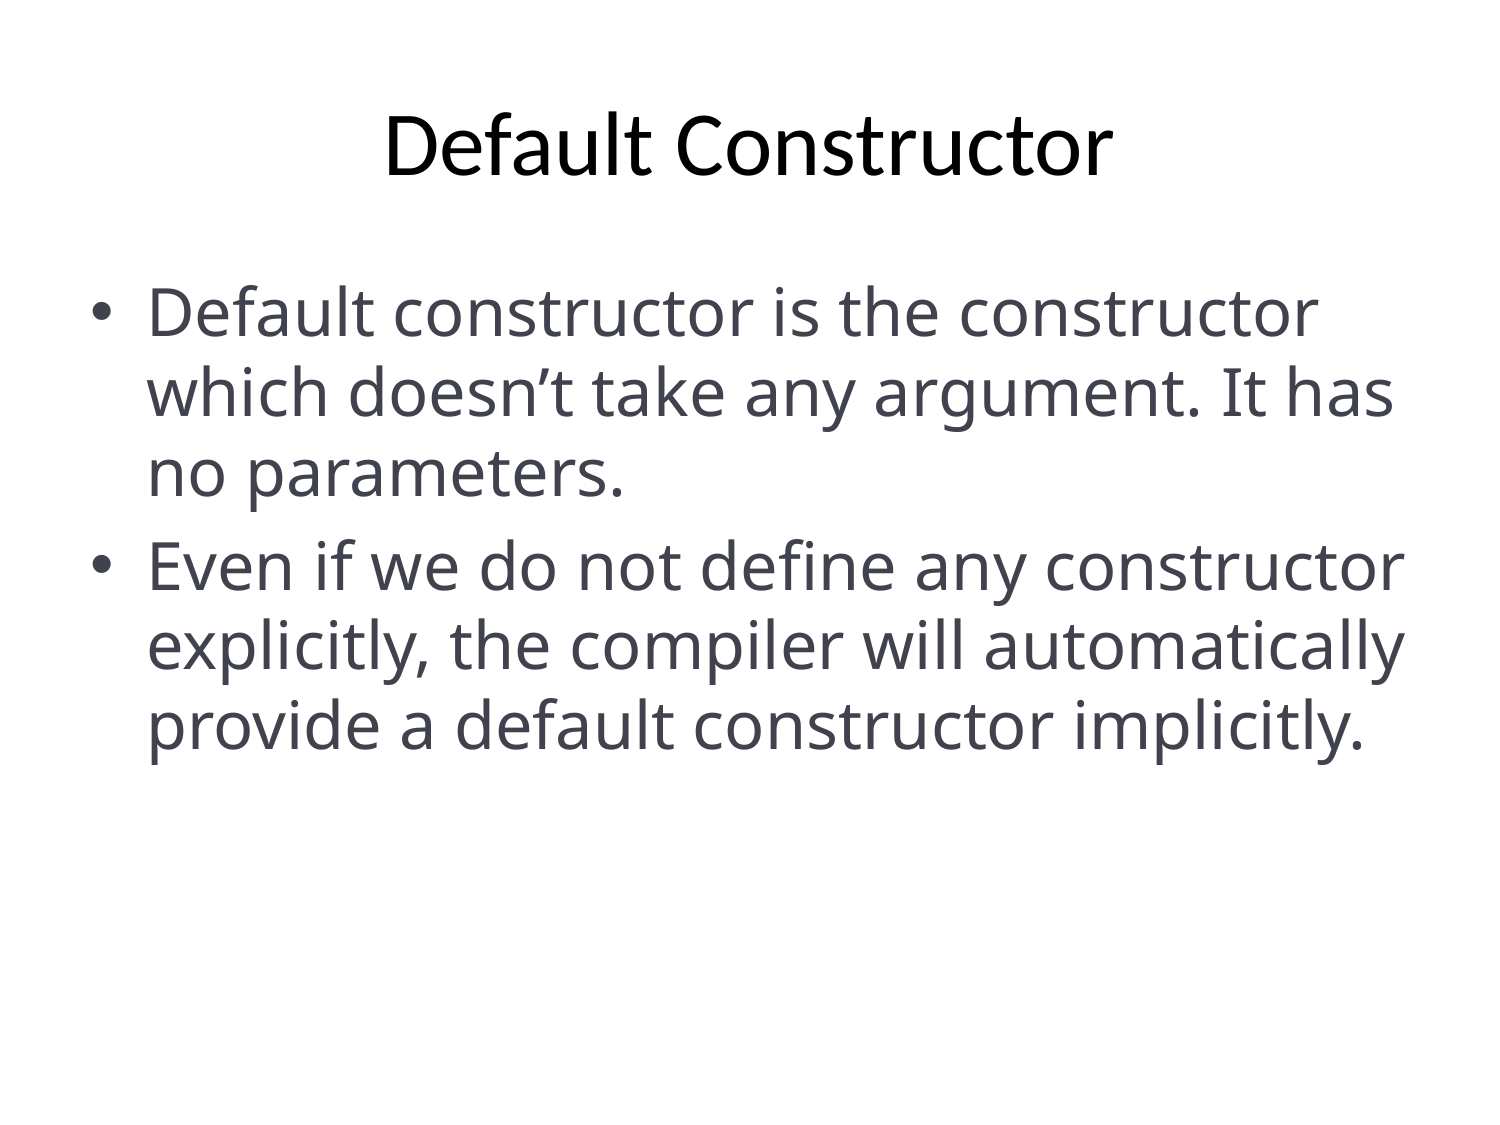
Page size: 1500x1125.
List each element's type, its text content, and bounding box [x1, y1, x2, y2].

title Default Constructor [75, 45, 1425, 233]
list Default constructor is the constructor which doesn’t take any argument. It has no parameters. Even if we do not define any constructor explicitly, the compiler will automatically provide a default constructor implicitly. [75, 262, 1425, 1005]
